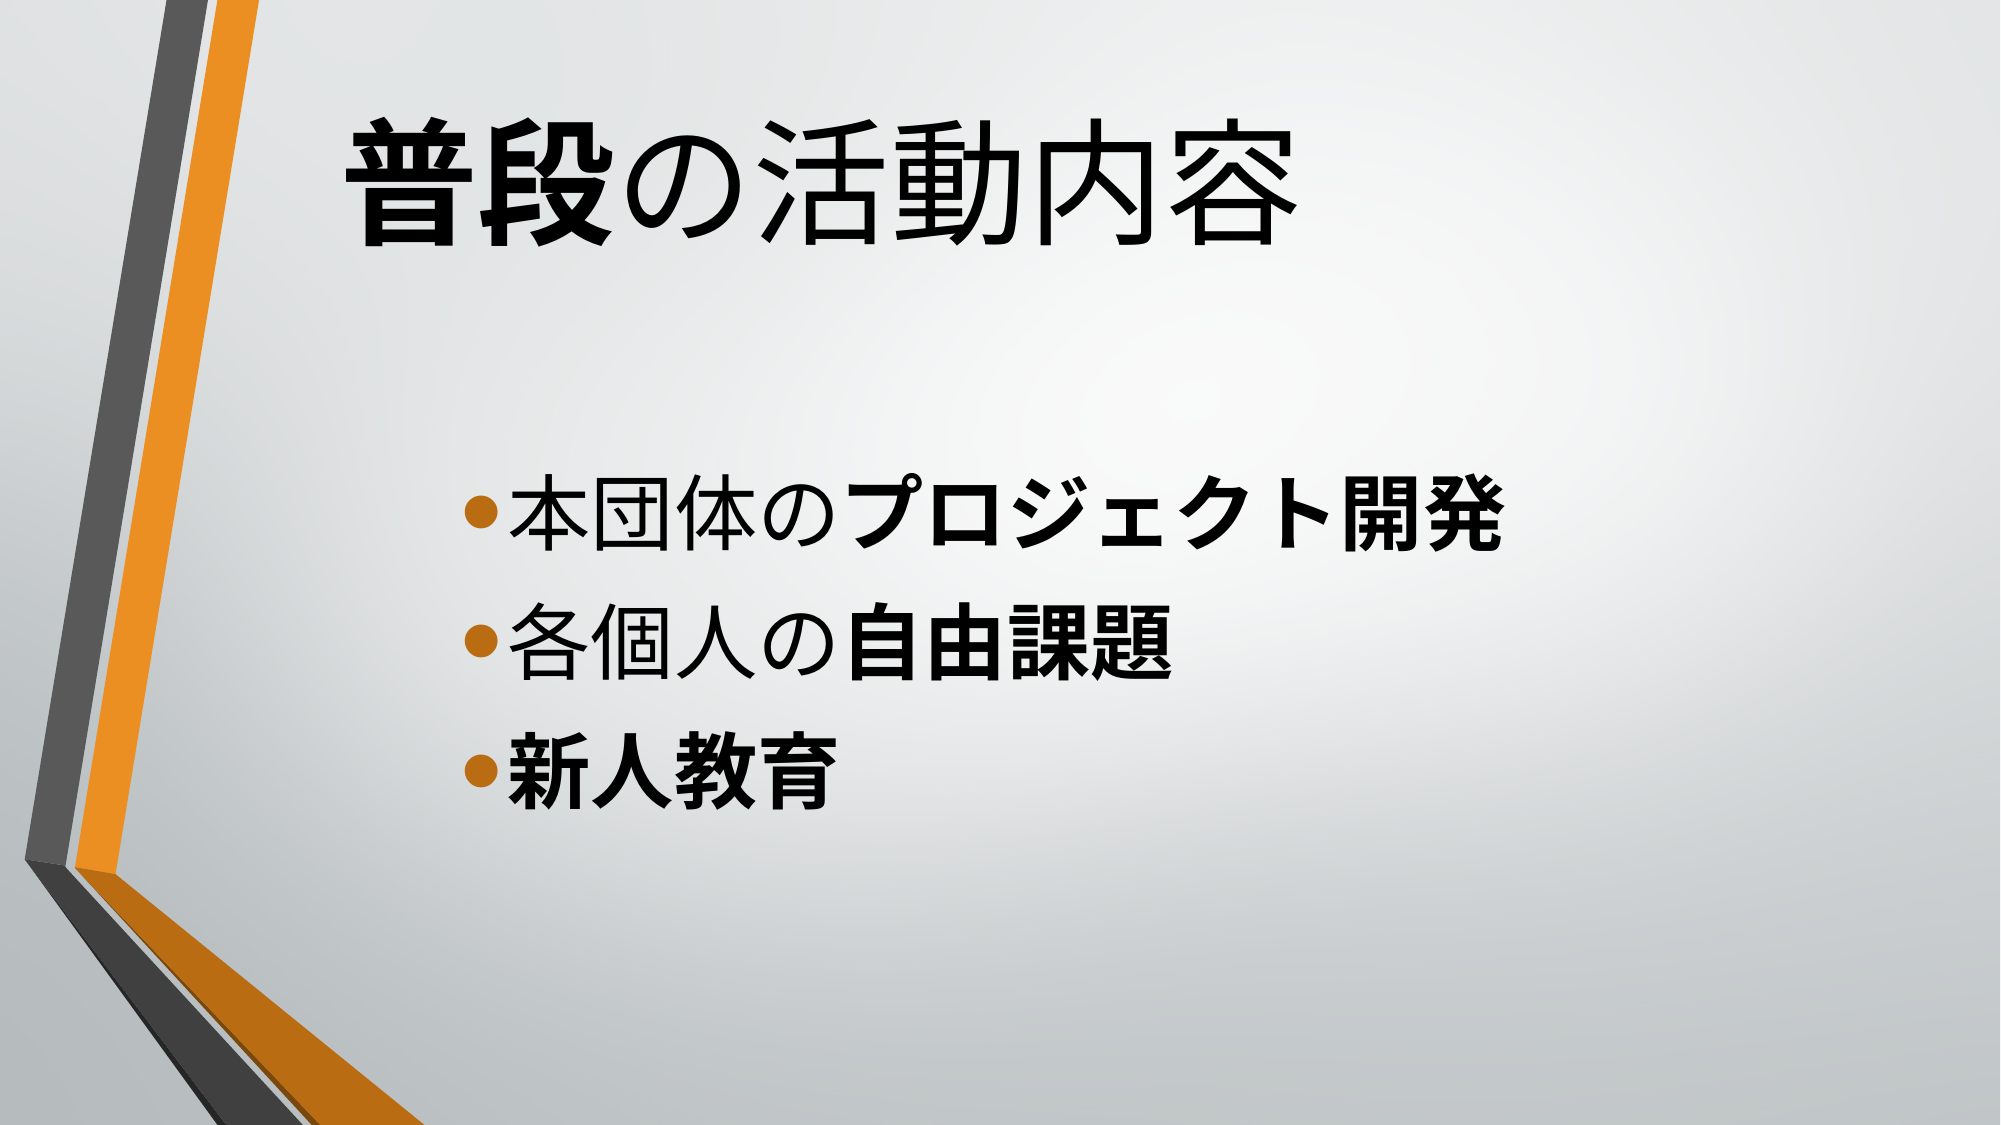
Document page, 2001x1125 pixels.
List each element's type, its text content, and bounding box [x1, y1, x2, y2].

list 本団体のプロジェクト開発 各個人の自由課題 新人教育 [445, 383, 2000, 897]
title 普段の活動内容 [0, 35, 1644, 324]
